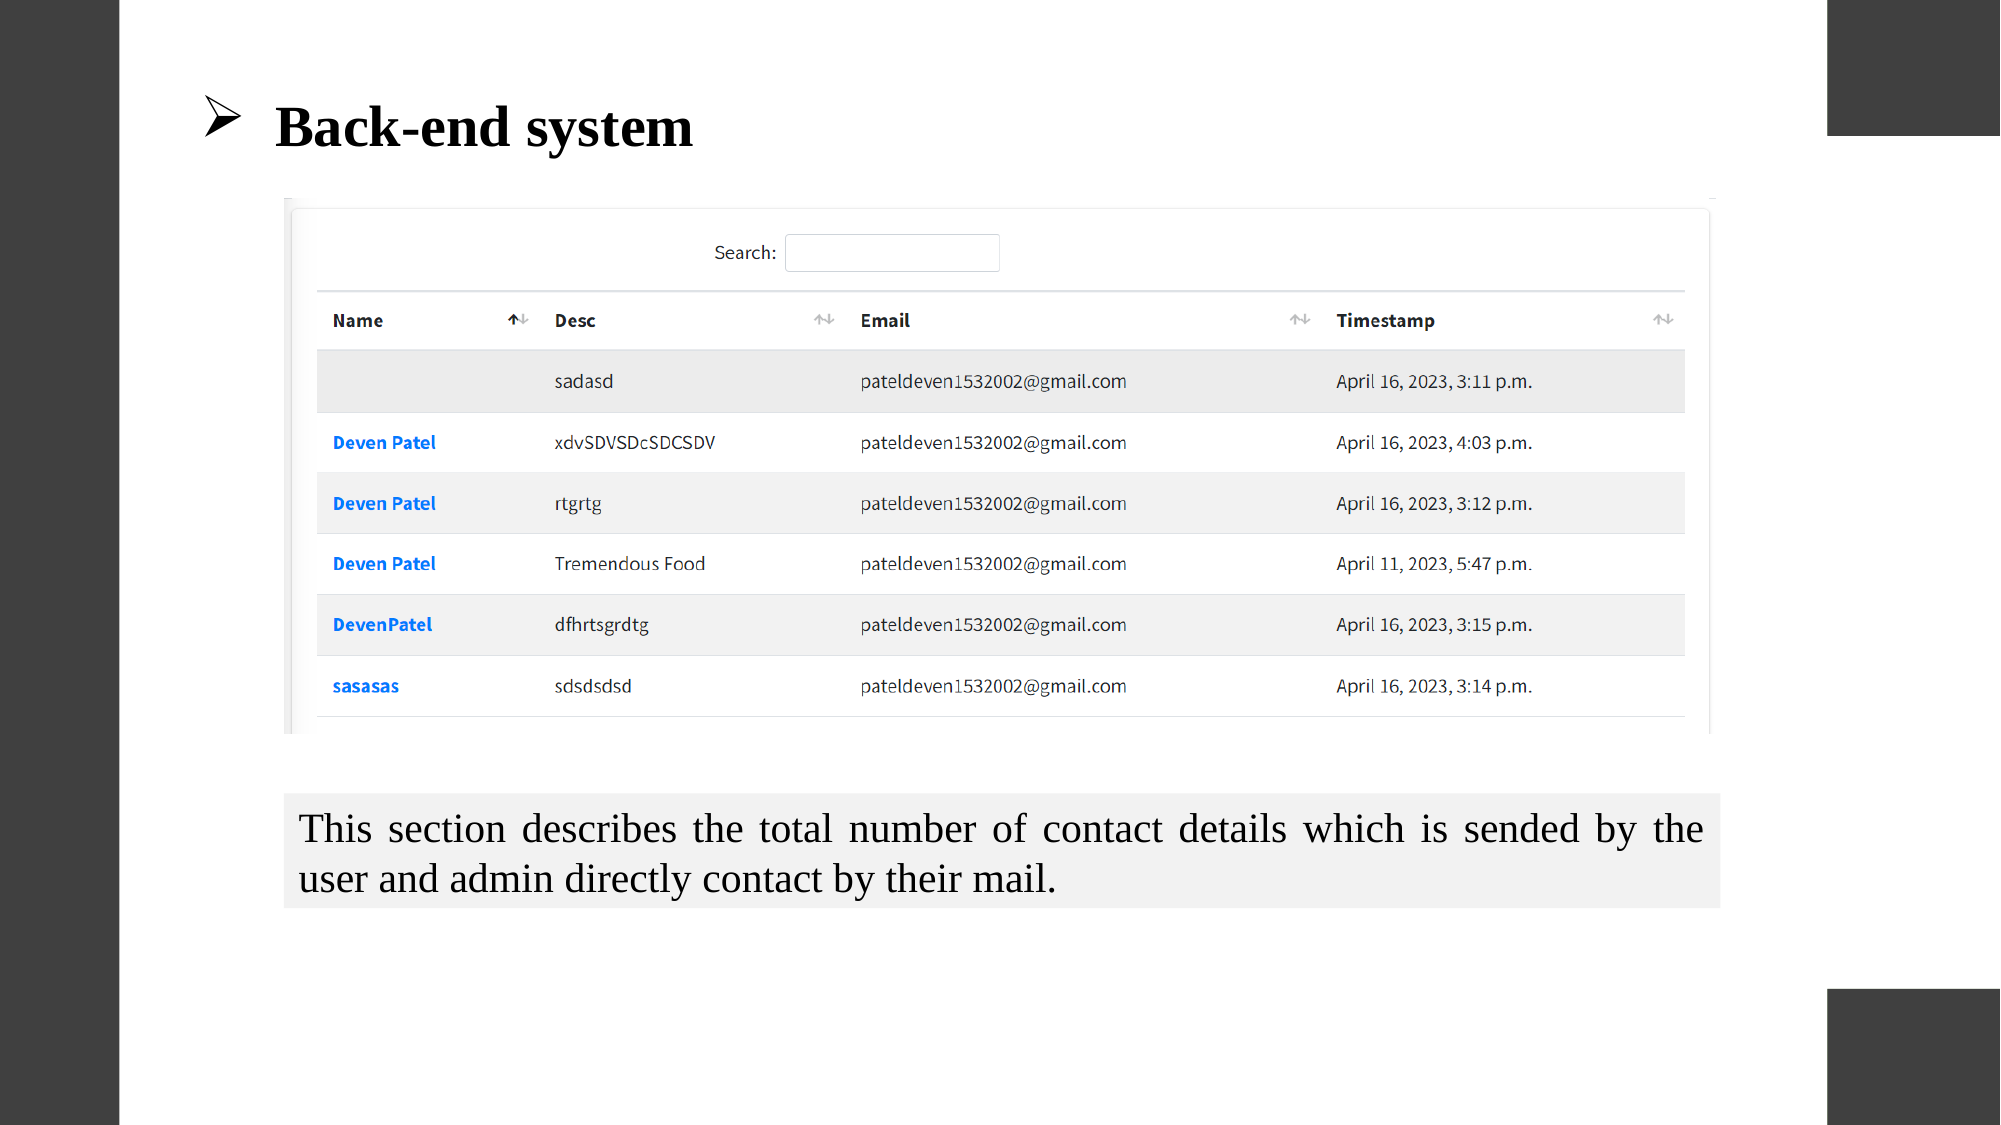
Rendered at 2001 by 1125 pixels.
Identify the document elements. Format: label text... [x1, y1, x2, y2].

text_box [1827, 988, 2000, 1125]
picture [283, 198, 1717, 734]
text_box This section describes the total number of contact details which is sended by the user and admin directly contact by their mail. [283, 793, 1721, 909]
text_box Back-end system [185, 80, 1788, 166]
text_box [1827, 0, 2000, 136]
text_box [0, 0, 120, 1125]
